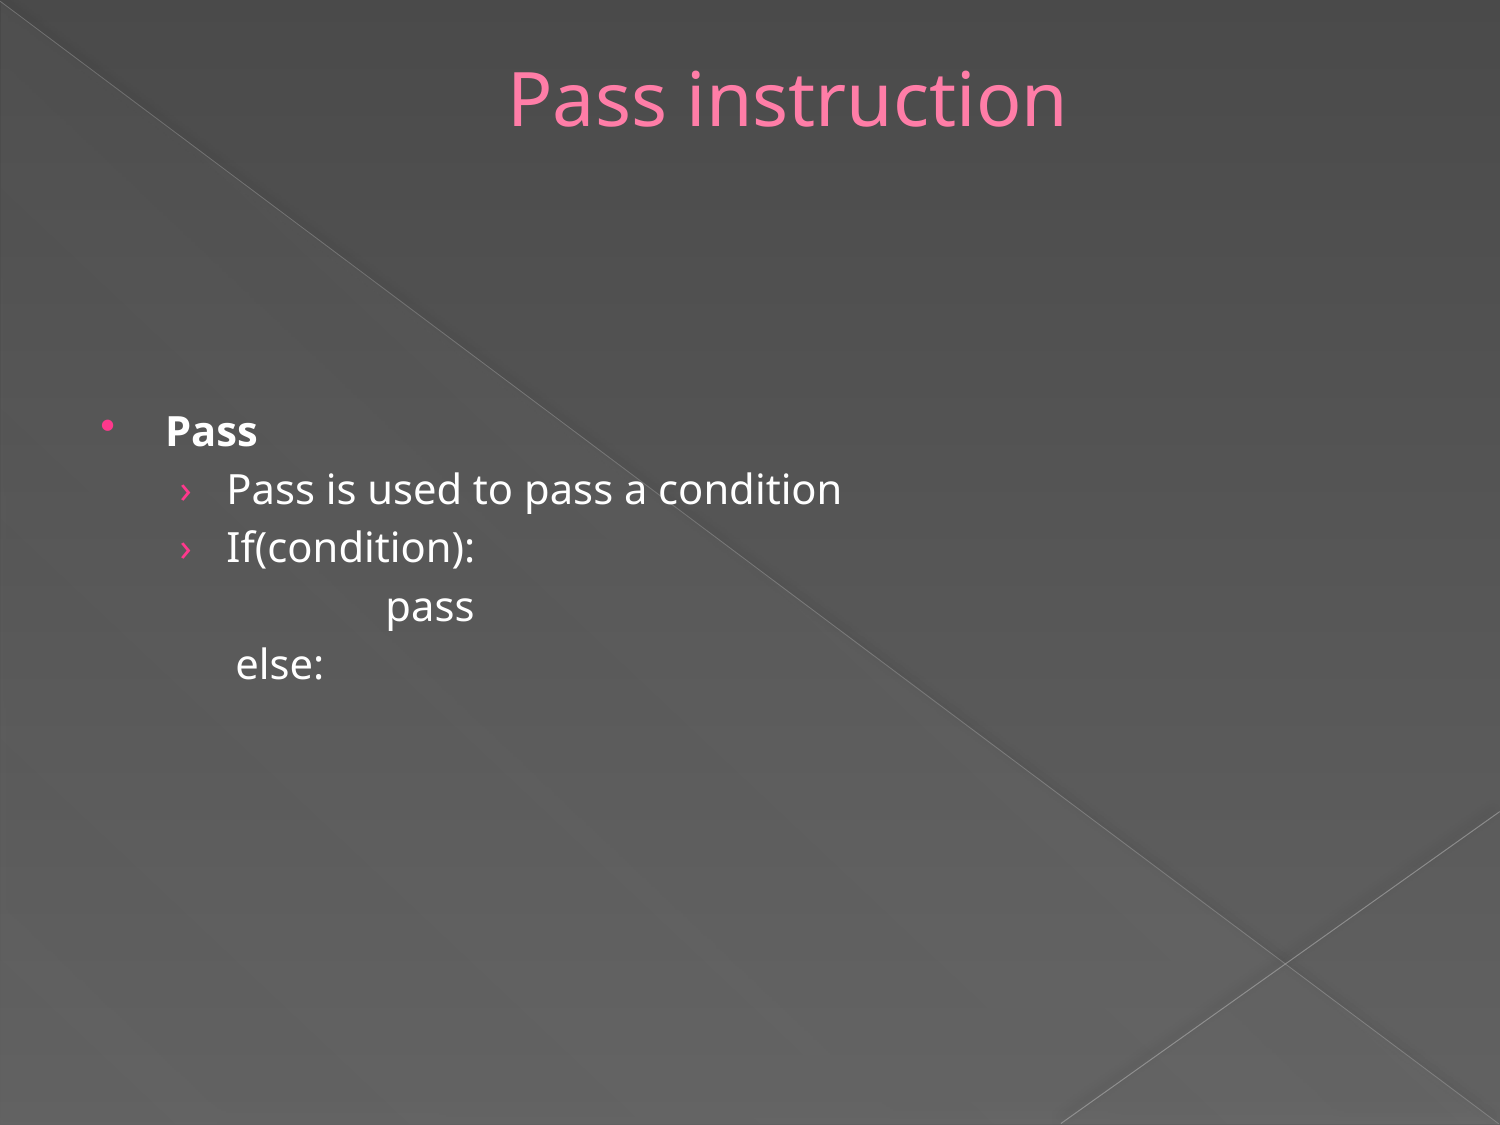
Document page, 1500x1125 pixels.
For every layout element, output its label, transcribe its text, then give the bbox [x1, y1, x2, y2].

title Pass instruction [75, 43, 1425, 149]
list Pass Pass is used to pass a condition If(condition): pass else: [76, 397, 1427, 1071]
